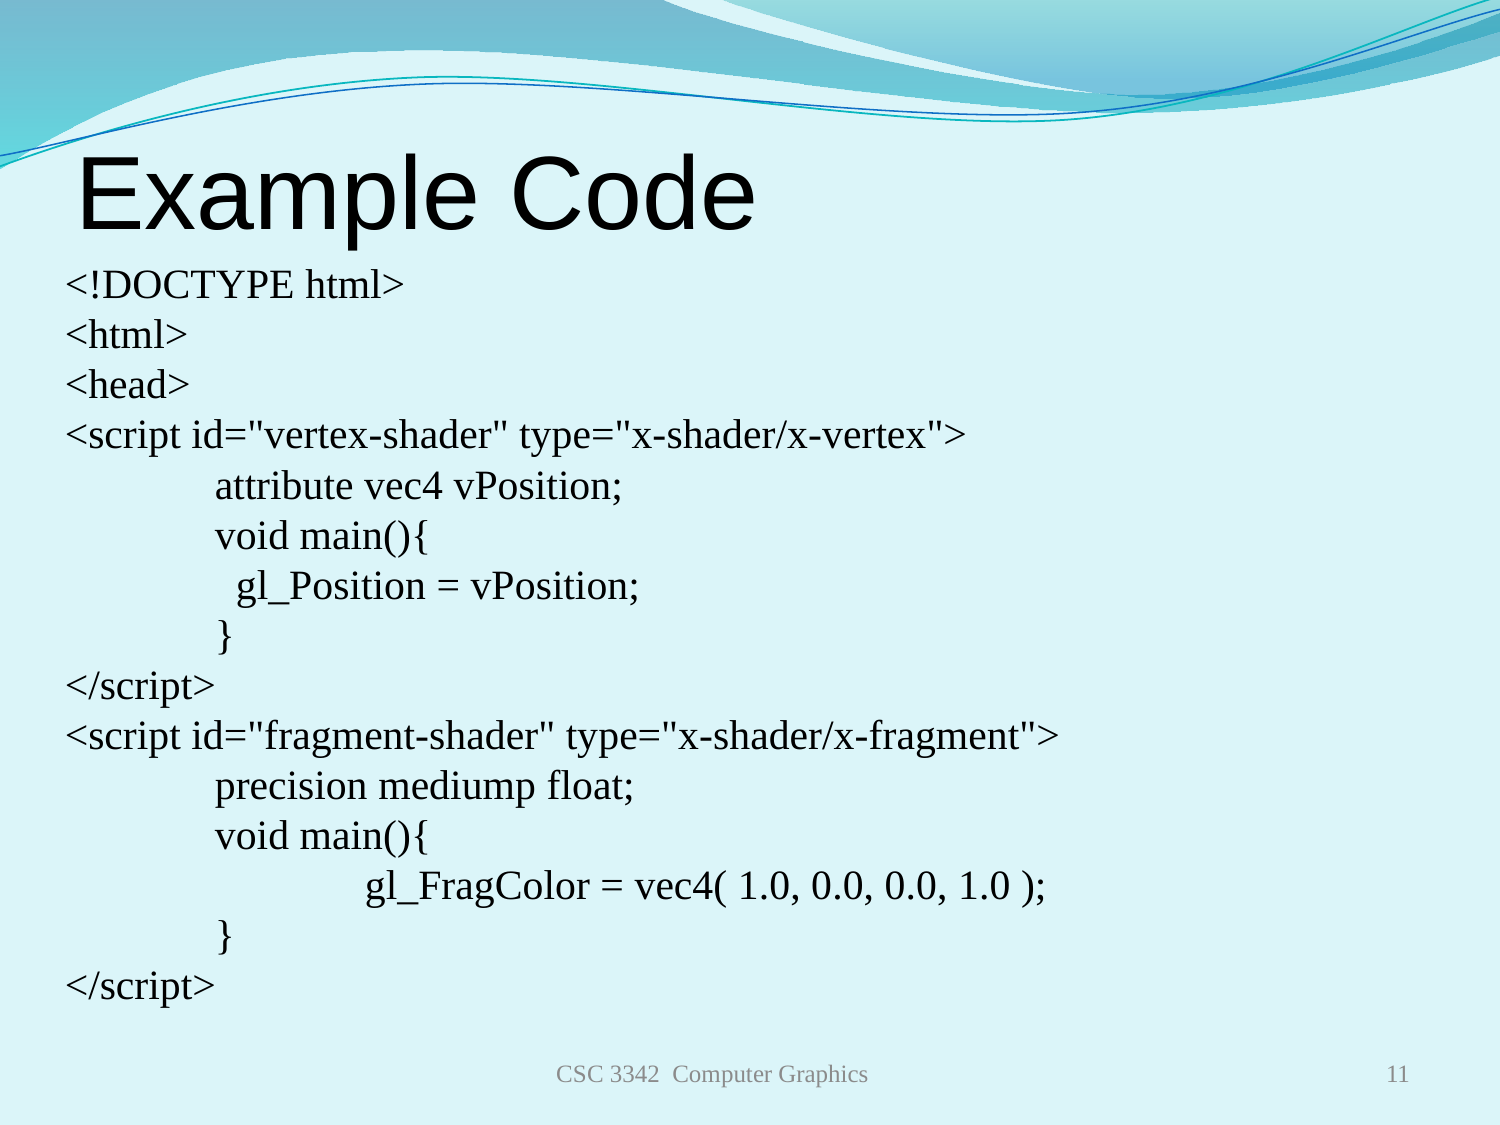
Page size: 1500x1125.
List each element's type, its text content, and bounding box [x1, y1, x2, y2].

text_box <!DOCTYPE html> <html> <head> <script id="vertex-shader" type="x-shader/x-vertex"> attribute vec4 vPosition; void main(){ gl_Position = vPosition; } </script> <script id="fragment-shader" type="x-shader/x-fragment"> precision mediump float; void main(){ gl_FragColor = vec4( 1.0, 0.0, 0.0, 1.0 ); } </script> [50, 249, 1450, 1065]
slide_number 11 [1074, 1042, 1425, 1103]
title Example Code [75, 62, 1425, 249]
footer CSC 3342 Computer Graphics [437, 1042, 988, 1103]
